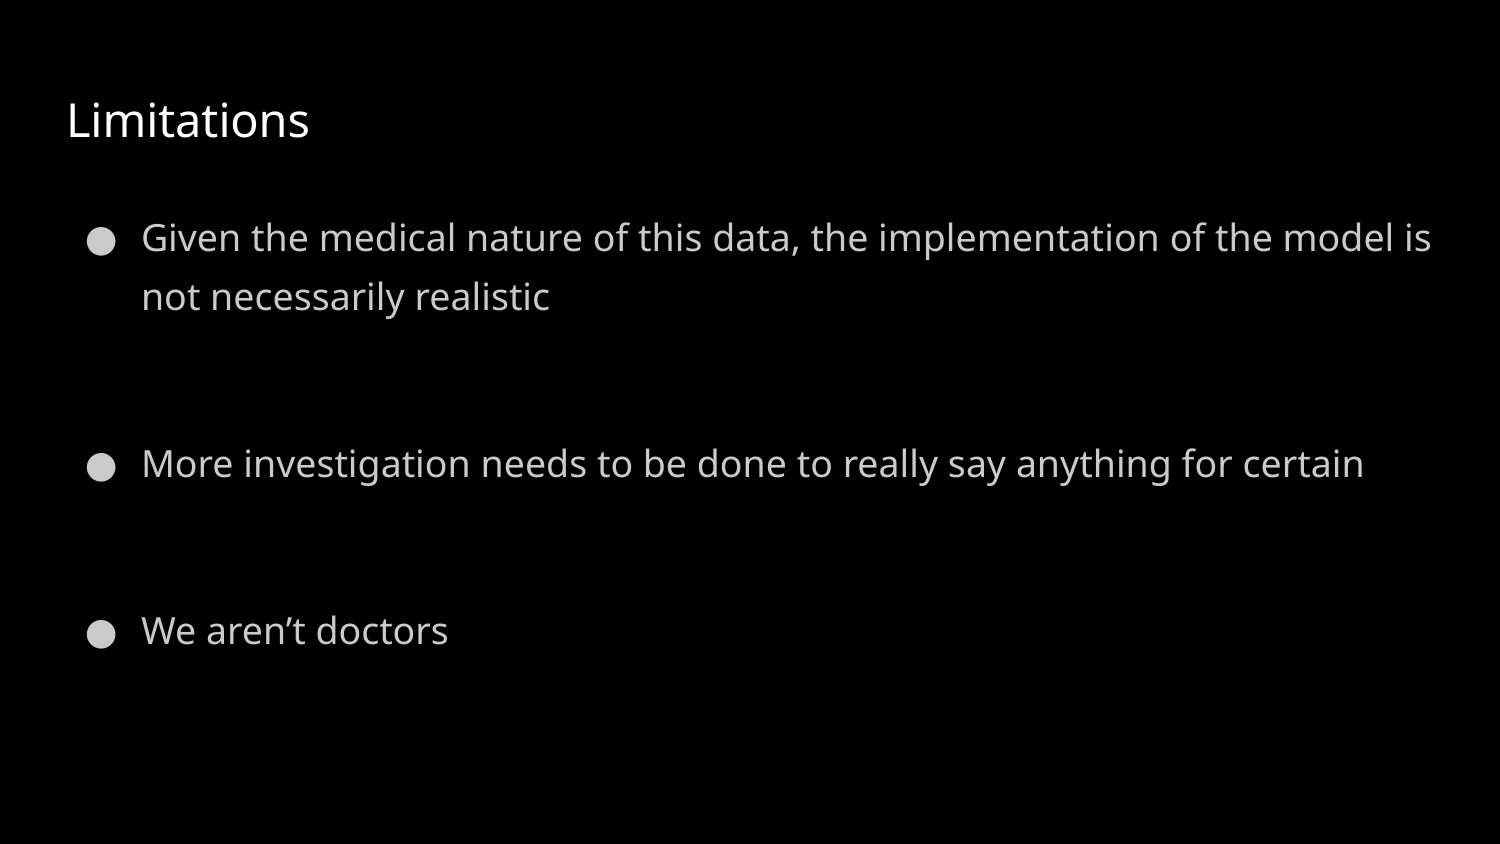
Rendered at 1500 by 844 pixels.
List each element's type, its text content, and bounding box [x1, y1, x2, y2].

list Given the medical nature of this data, the implementation of the model is not necessarily realistic More investigation needs to be done to really say anything for certain We aren’t doctors [51, 189, 1449, 750]
title Limitations [51, 72, 1449, 167]
